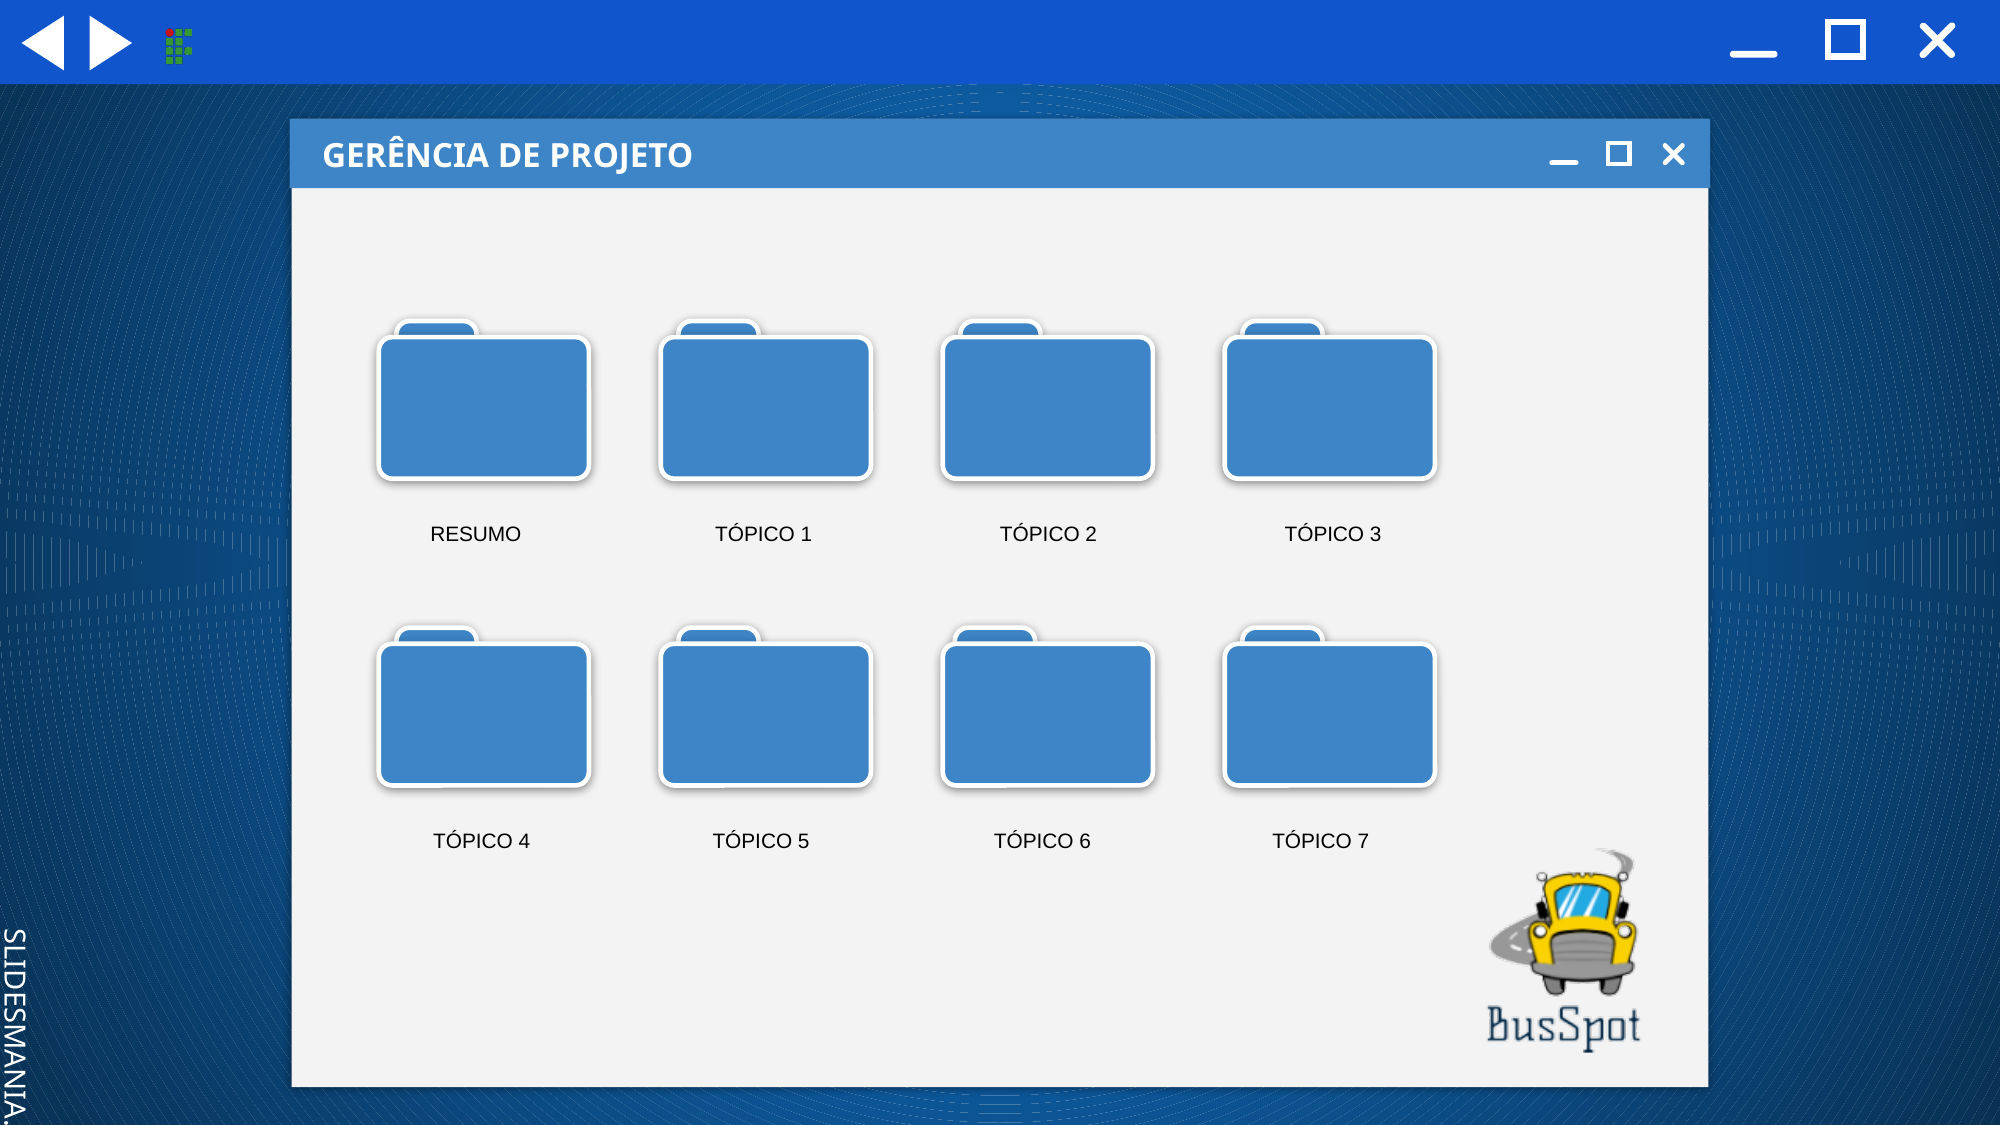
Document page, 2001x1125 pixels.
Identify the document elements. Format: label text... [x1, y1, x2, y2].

text_box RESUMO [415, 507, 547, 559]
text_box [396, 320, 477, 332]
picture [152, 19, 202, 69]
picture [1437, 830, 1690, 1067]
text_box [1662, 143, 1685, 166]
text_box [955, 627, 1035, 639]
text_box [1224, 643, 1435, 786]
text_box TÓPICO 3 [1269, 507, 1401, 559]
text_box [660, 337, 871, 479]
text_box TÓPICO 4 [418, 815, 550, 866]
text_box [942, 337, 1153, 479]
text_box [76, 8, 146, 79]
text_box [678, 320, 759, 332]
text_box GERÊNCIA DE PROJETO [307, 127, 750, 183]
text_box TÓPICO 6 [978, 815, 1124, 866]
text_box [942, 643, 1153, 786]
text_box [1550, 160, 1578, 165]
text_box TÓPICO 1 [700, 507, 832, 559]
text_box [289, 118, 1711, 189]
text_box [1904, 8, 1975, 79]
text_box [378, 337, 589, 479]
text_box [1242, 627, 1323, 639]
text_box [678, 627, 759, 639]
text_box [1224, 337, 1435, 479]
text_box [1606, 141, 1631, 166]
text_box [0, 8, 70, 79]
text_box [960, 320, 1041, 332]
text_box [378, 643, 589, 786]
text_box [396, 627, 477, 639]
text_box TÓPICO 2 [984, 507, 1117, 559]
text_box TÓPICO 5 [697, 815, 829, 866]
text_box [660, 643, 871, 786]
text_box [1242, 320, 1323, 332]
text_box TÓPICO 7 [1257, 815, 1403, 866]
